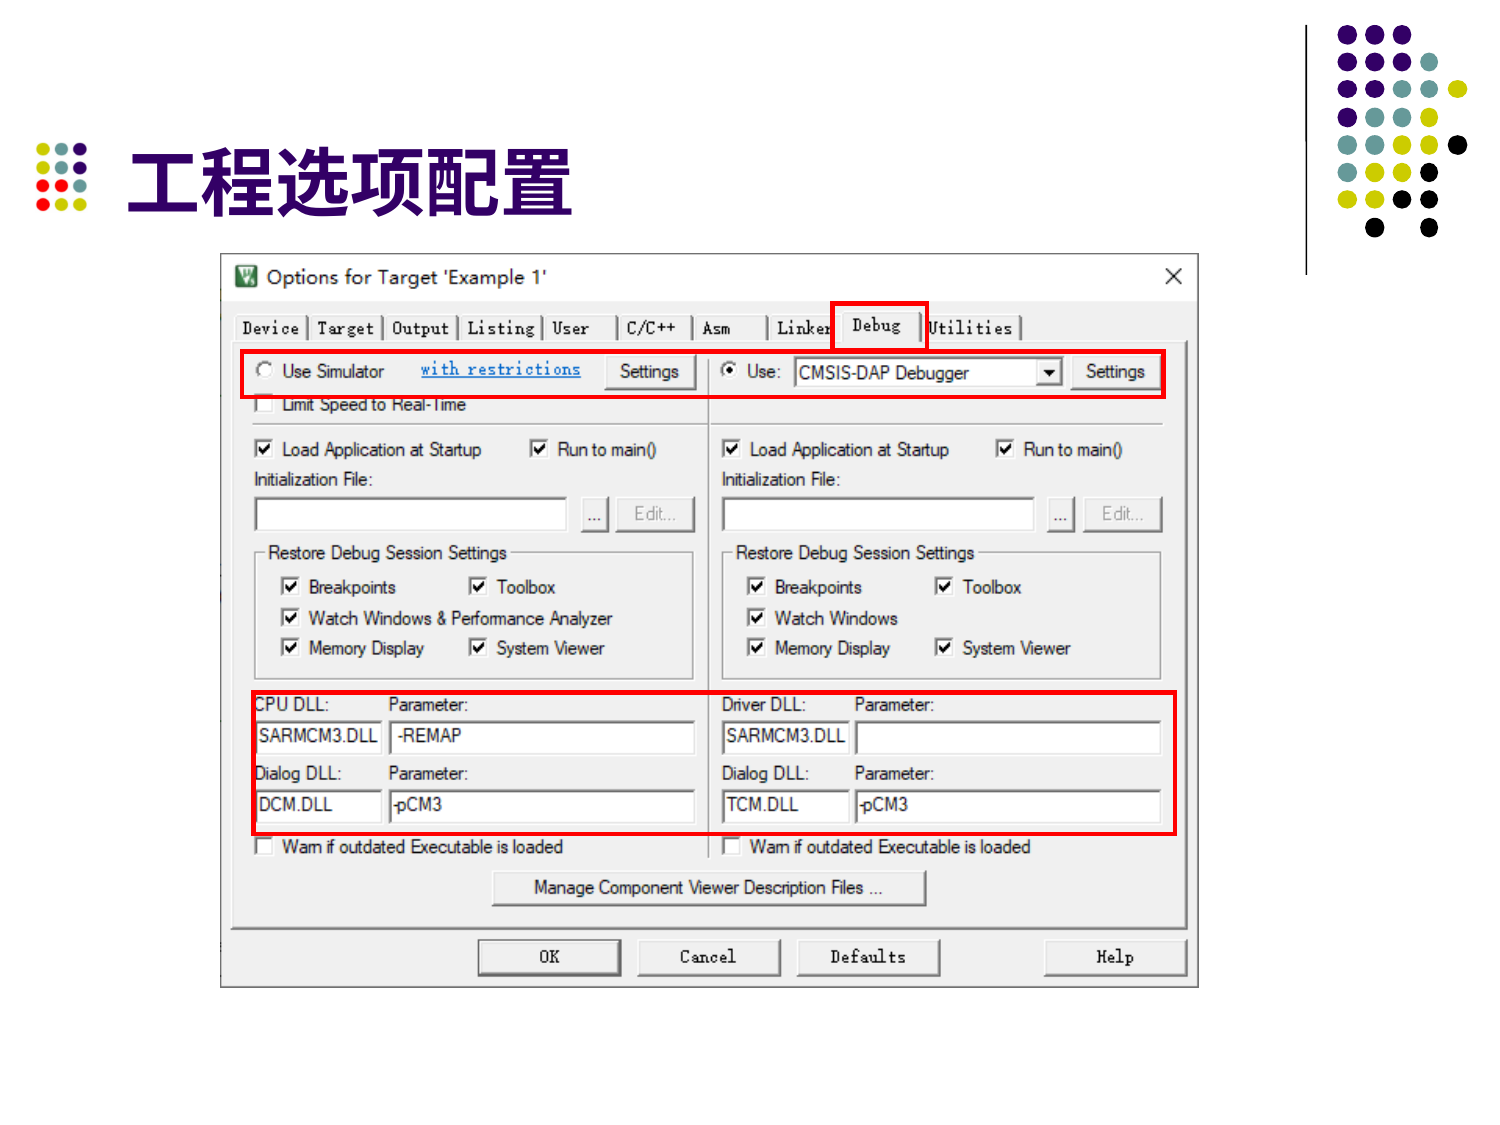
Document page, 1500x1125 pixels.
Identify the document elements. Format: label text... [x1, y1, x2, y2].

title 工程选项配置 [75, 20, 1313, 233]
picture [220, 253, 1199, 988]
picture [26, 143, 97, 213]
